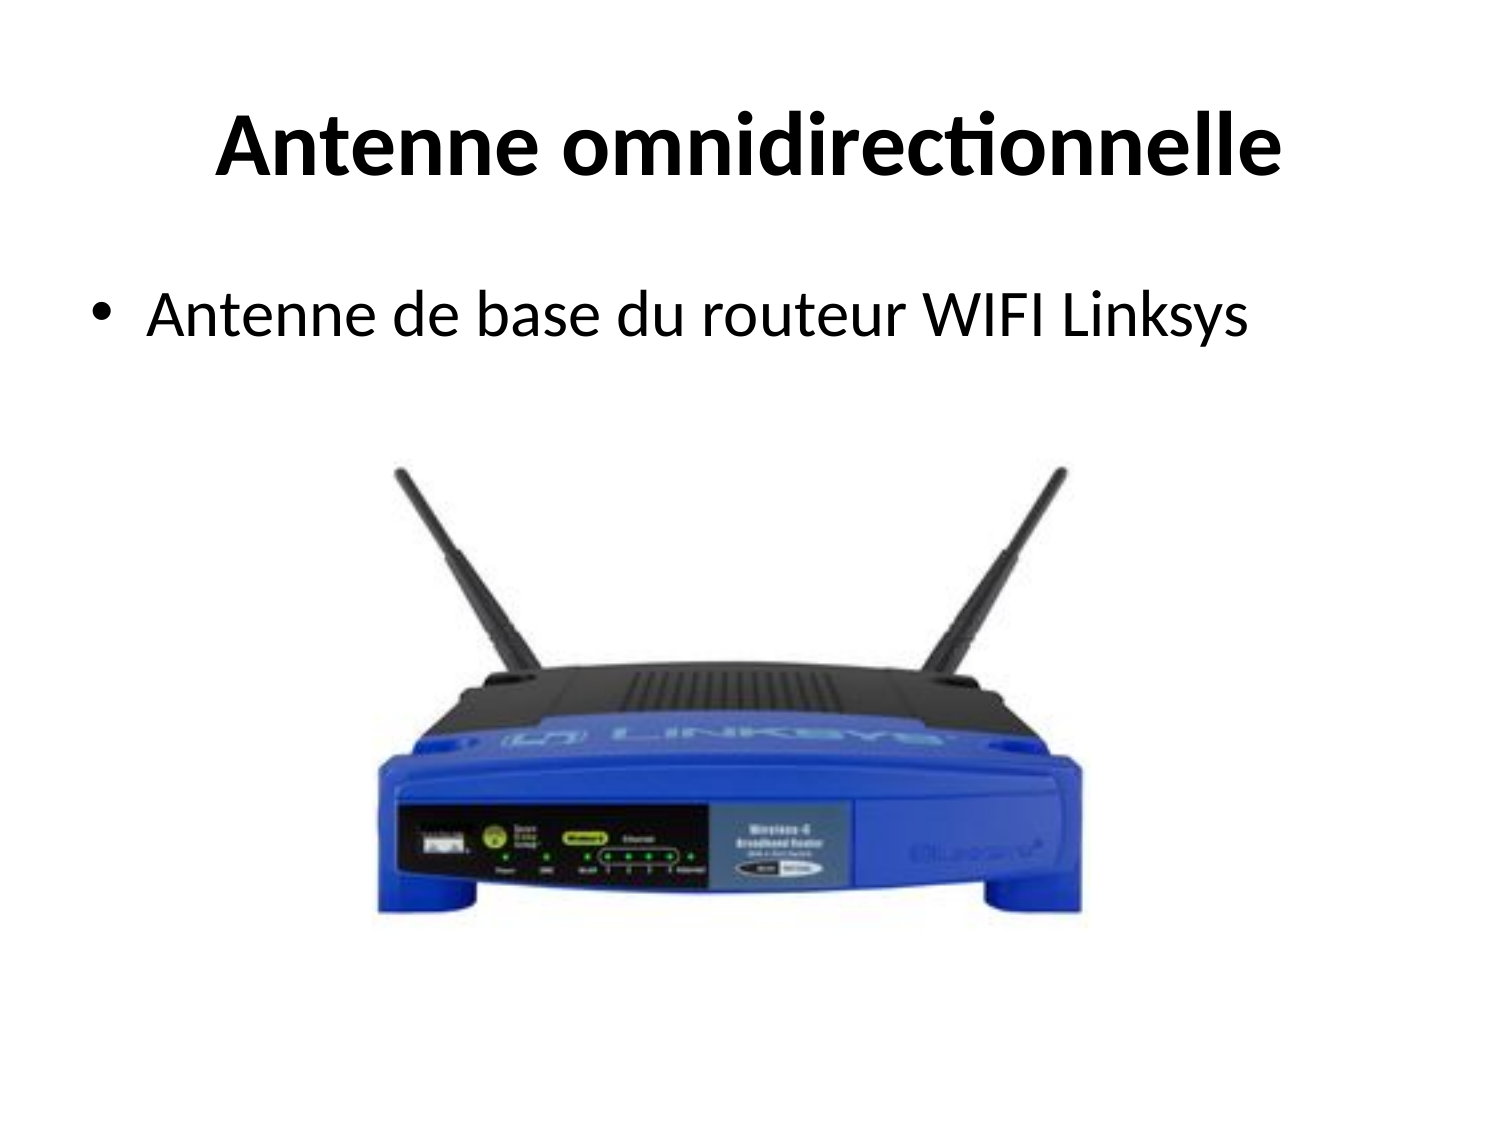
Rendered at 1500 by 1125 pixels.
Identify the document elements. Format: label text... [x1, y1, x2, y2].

title Antenne omnidirectionnelle [75, 45, 1425, 233]
list Antenne de base du routeur WIFI Linksys [75, 262, 1425, 1005]
picture [371, 432, 1091, 1051]
